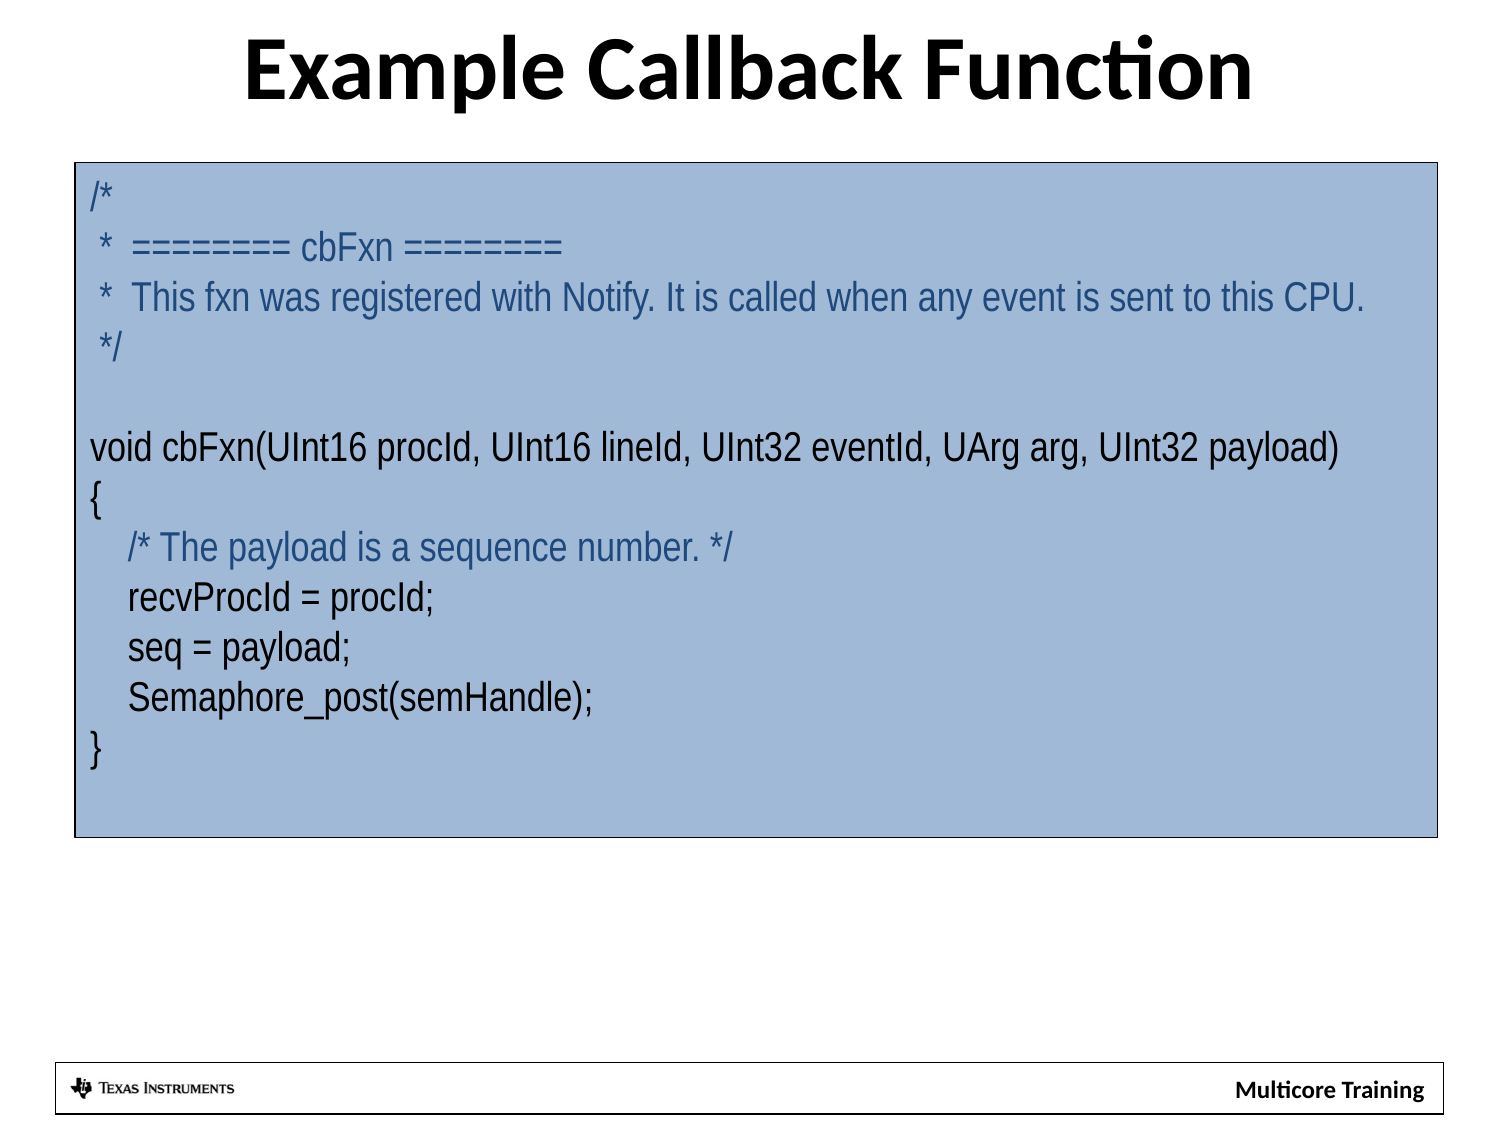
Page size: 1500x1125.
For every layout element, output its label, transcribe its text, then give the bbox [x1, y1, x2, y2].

title Example Callback Function [74, 0, 1426, 126]
text_box /* * ======== cbFxn ======== * This fxn was registered with Notify. It is called when any event is sent to this CPU. */ void cbFxn(UInt16 procId, UInt16 lineId, UInt32 eventId, UArg arg, UInt32 payload) { /* The payload is a sequence number. */ recvProcId = procId; seq = payload; Semaphore_post(semHandle); } [74, 162, 1438, 838]
picture [59, 1066, 245, 1110]
